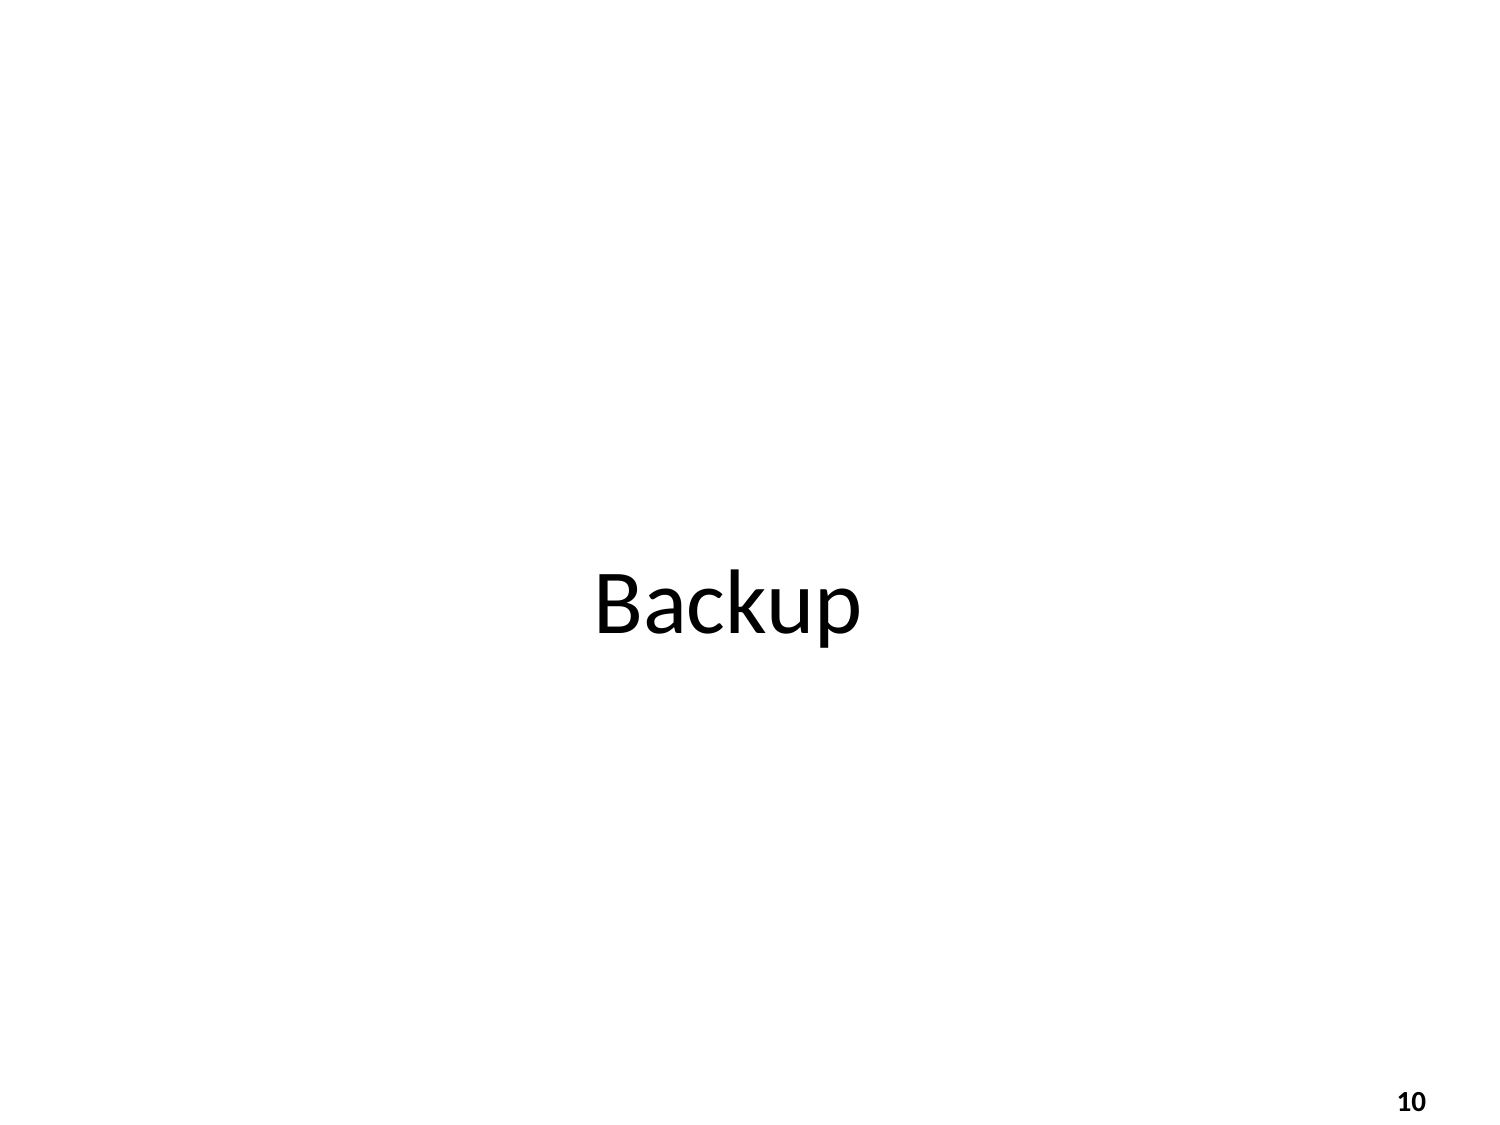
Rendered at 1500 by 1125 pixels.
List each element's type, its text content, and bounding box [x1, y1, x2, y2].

title Backup [53, 503, 1404, 691]
